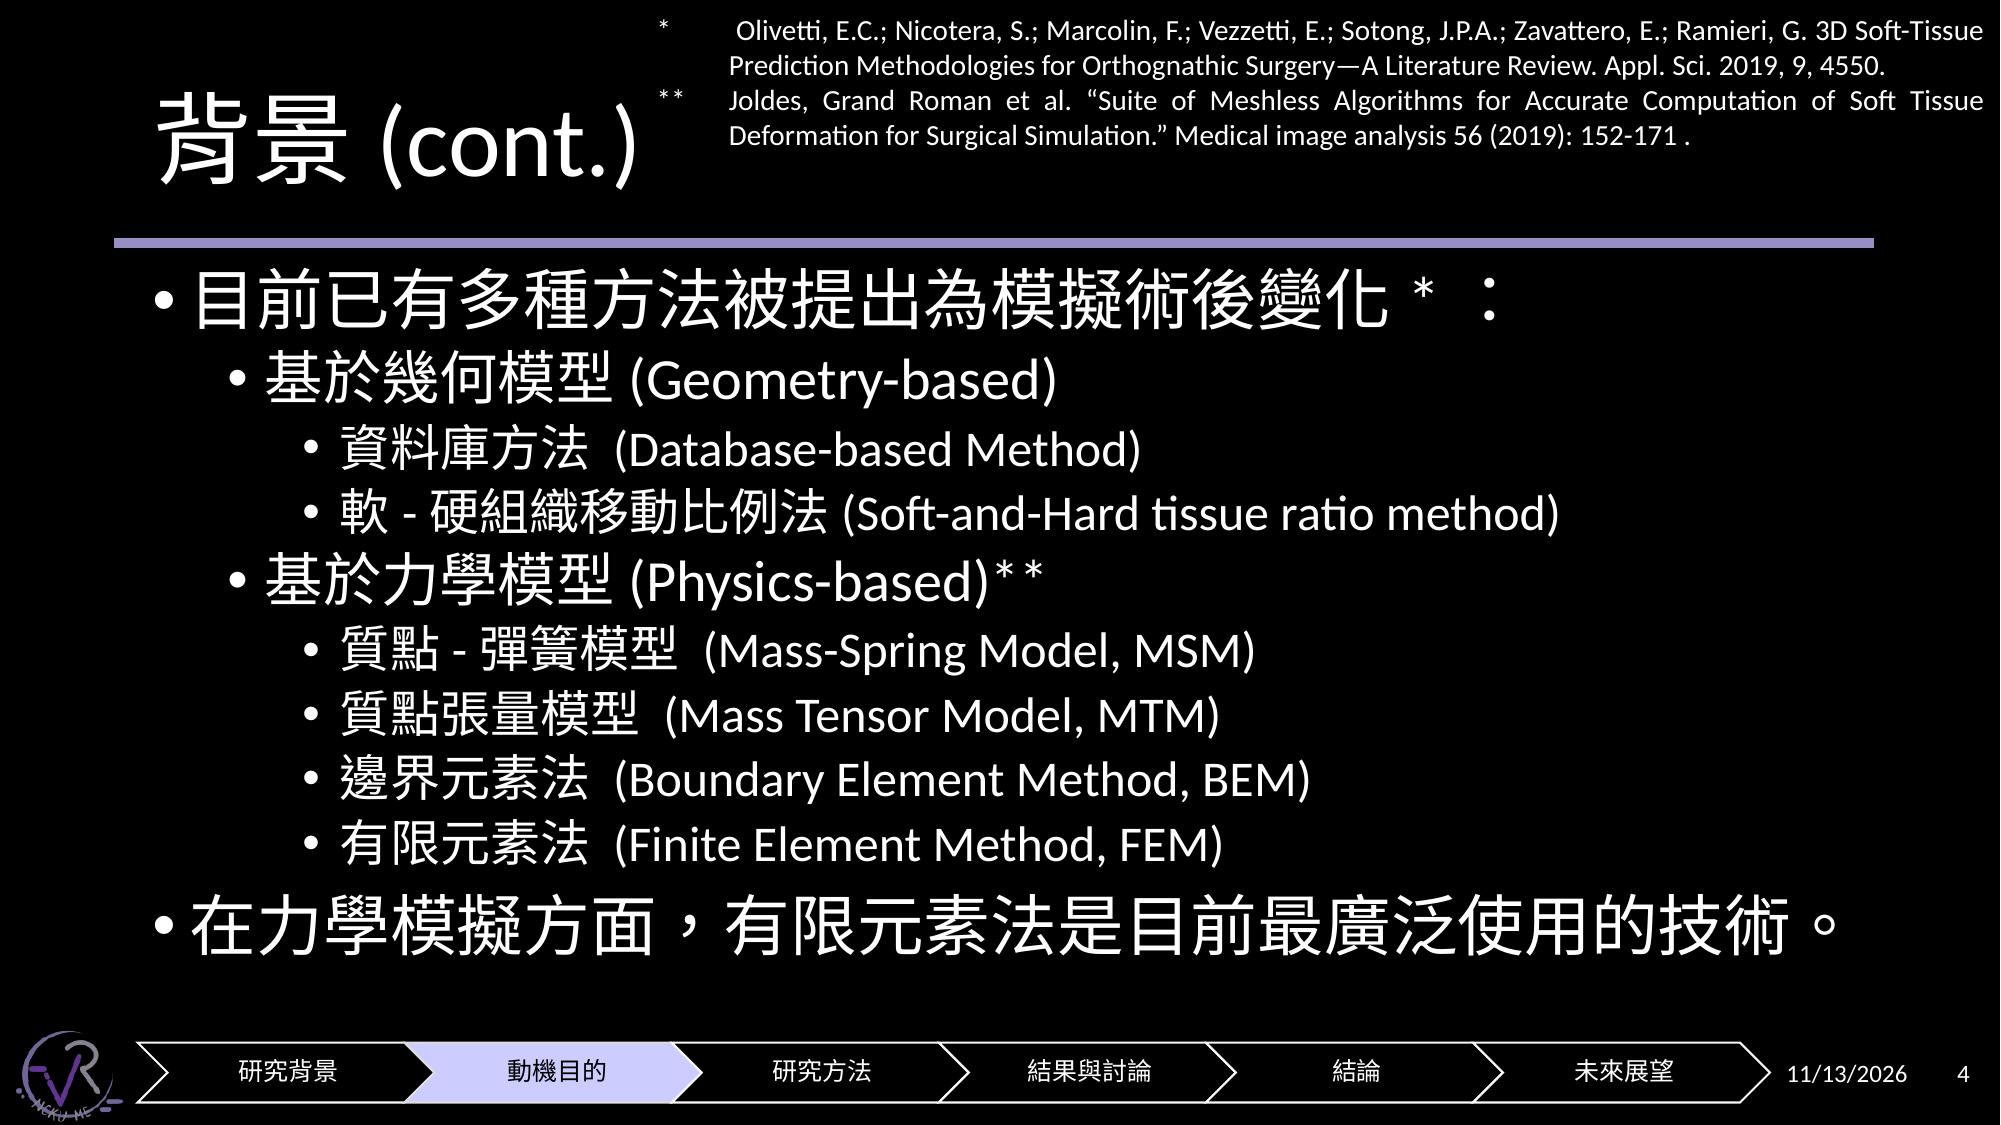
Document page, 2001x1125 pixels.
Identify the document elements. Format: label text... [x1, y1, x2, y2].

picture [15, 1030, 137, 1122]
list * Olivetti, E.C.; Nicotera, S.; Marcolin, F.; Vezzetti, E.; Sotong, J.P.A.; Zavattero, E.; Ramieri, G. 3D Soft-Tissue Prediction Methodologies for Orthognathic Surgery—A Literature Review. Appl. Sci. 2019, 9, 4550. ** Joldes, Grand Roman et al. “Suite of Meshless Algorithms for Accurate Computation of Soft Tissue Deformation for Surgical Simulation.” Medical image analysis 56 (2019): 152-171 . [641, 3, 2000, 229]
list 目前已有多種方法被提出為模擬術後變化*： 基於幾何模型(Geometry-based) 資料庫方法 (Database-based Method) 軟-硬組織移動比例法(Soft-and-Hard tissue ratio method) 基於力學模型(Physics-based)** 質點-彈簧模型 (Mass-Spring Model, MSM) 質點張量模型 (Mass Tensor Model, MTM) 邊界元素法 (Boundary Element Method, BEM) 有限元素法 (Finite Element Method, FEM) 在力學模擬方面，有限元素法是目前最廣泛使用的技術。 [137, 259, 1863, 1031]
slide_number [1771, 1042, 1927, 1103]
title 背景(cont.) [137, 59, 641, 229]
slide_number 4 [1927, 1042, 1985, 1103]
